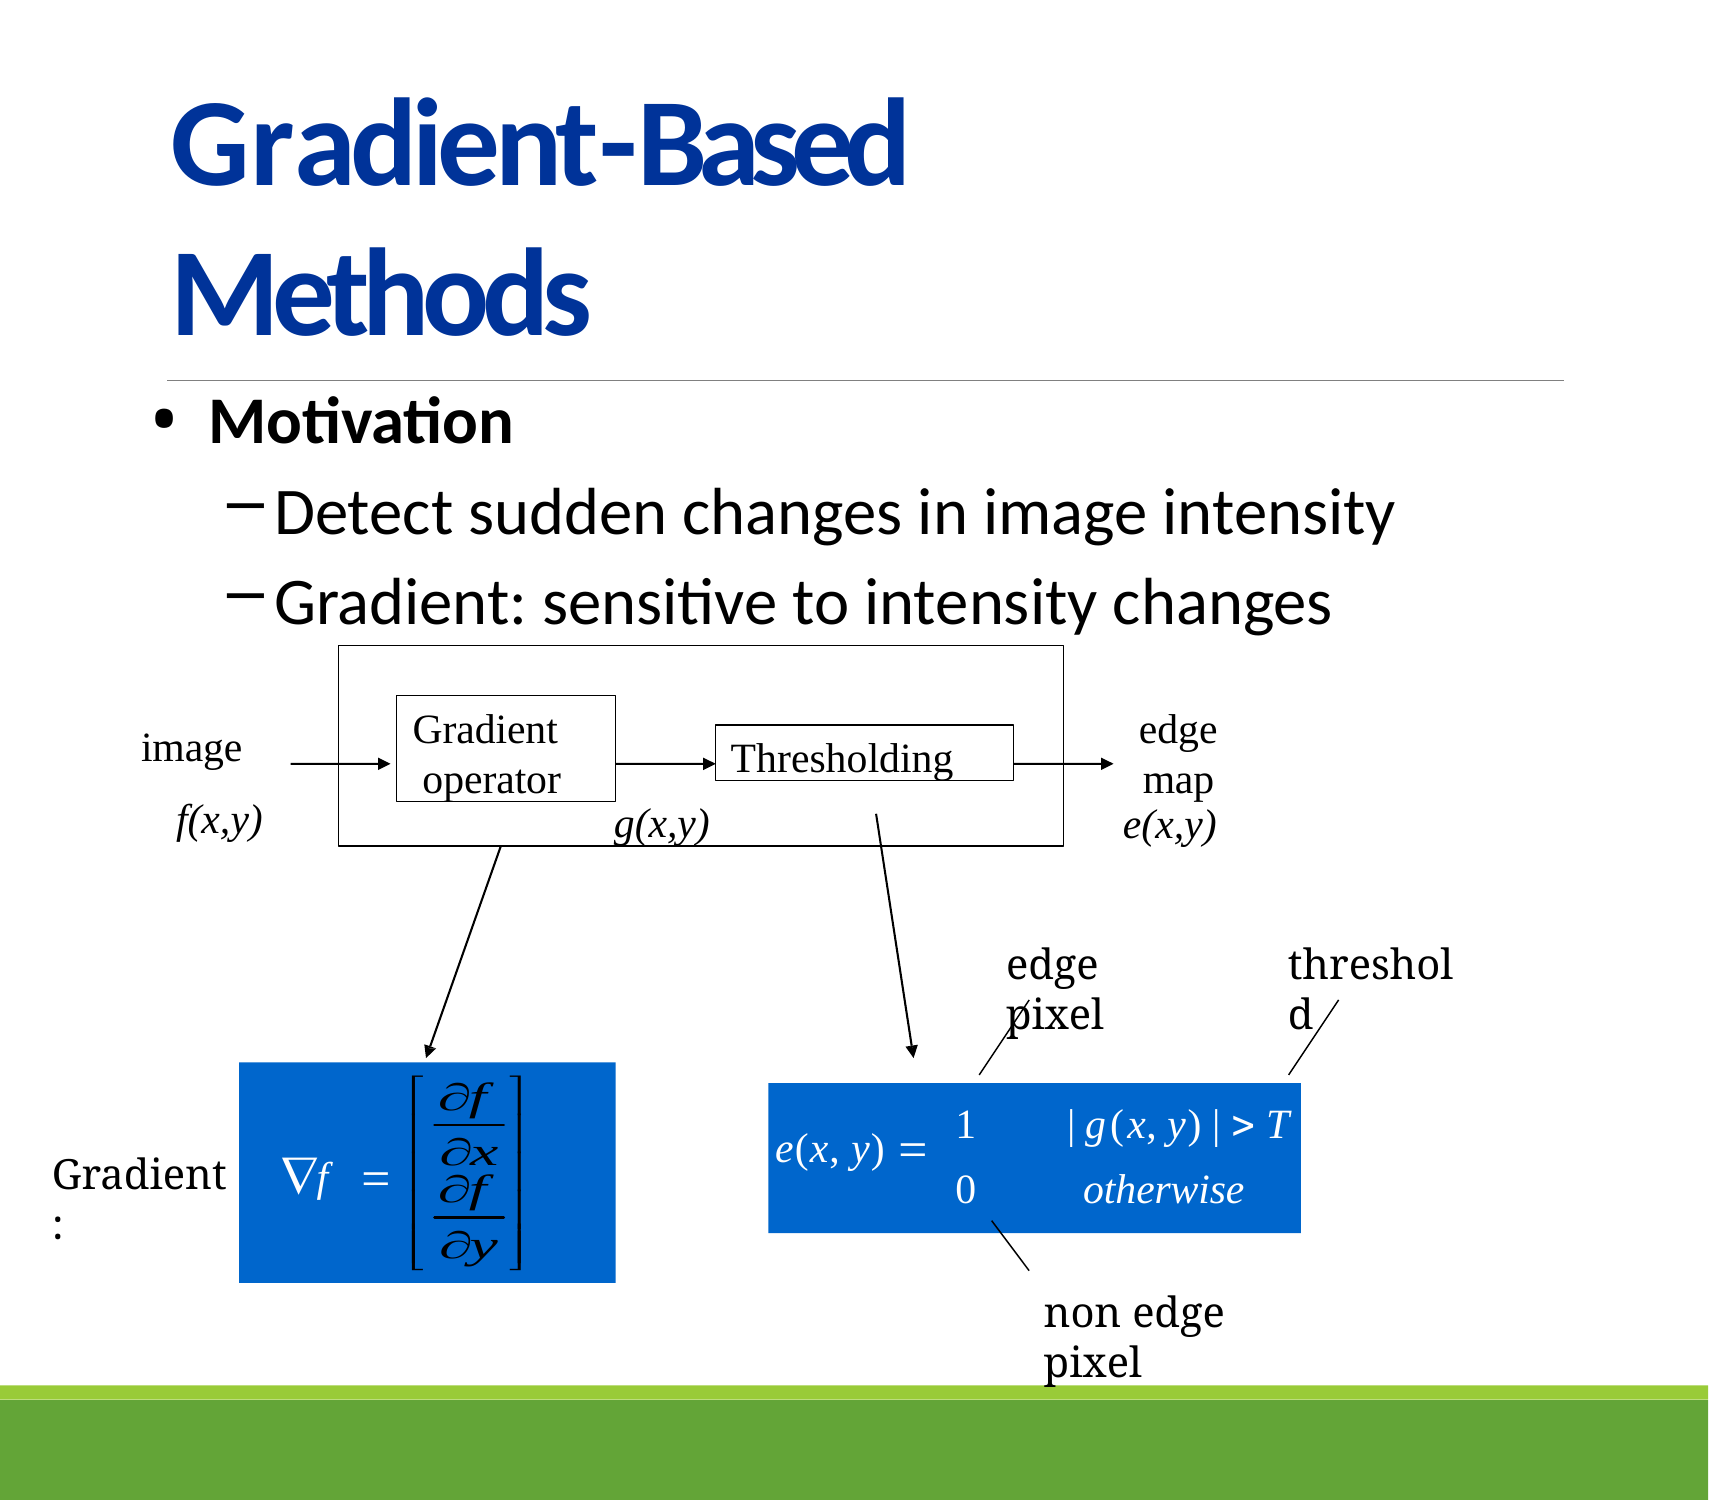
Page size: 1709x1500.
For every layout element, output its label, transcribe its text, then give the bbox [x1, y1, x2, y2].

text_box [424, 845, 502, 1059]
text_box [1064, 757, 1114, 771]
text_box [978, 999, 1340, 1076]
text_box Motivation Detect sudden changes in image intensity Gradient: sensitive to intensity changes [150, 362, 1480, 638]
title Gradient-Based Methods [168, 57, 1339, 361]
text_box g(x,y) [338, 645, 1064, 847]
text_box edge pixel [1003, 935, 1199, 996]
text_box image f(x,y) [139, 695, 283, 842]
text_box threshold [1285, 935, 1467, 1038]
text_box [768, 1085, 1301, 1234]
text_box [239, 1062, 616, 1283]
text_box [396, 1067, 546, 1280]
text_box edge map e(x,y) [1122, 699, 1240, 848]
text_box Gradient: [49, 1145, 230, 1248]
text_box non edge pixel [1041, 1283, 1318, 1386]
text_box [768, 1083, 947, 1118]
text_box e(x, y)  [768, 1118, 987, 1171]
text_box [875, 813, 918, 1059]
text_box f  [277, 1146, 393, 1200]
text_box 1 | g(x, y) |  T 0 otherwise [947, 1079, 1294, 1212]
